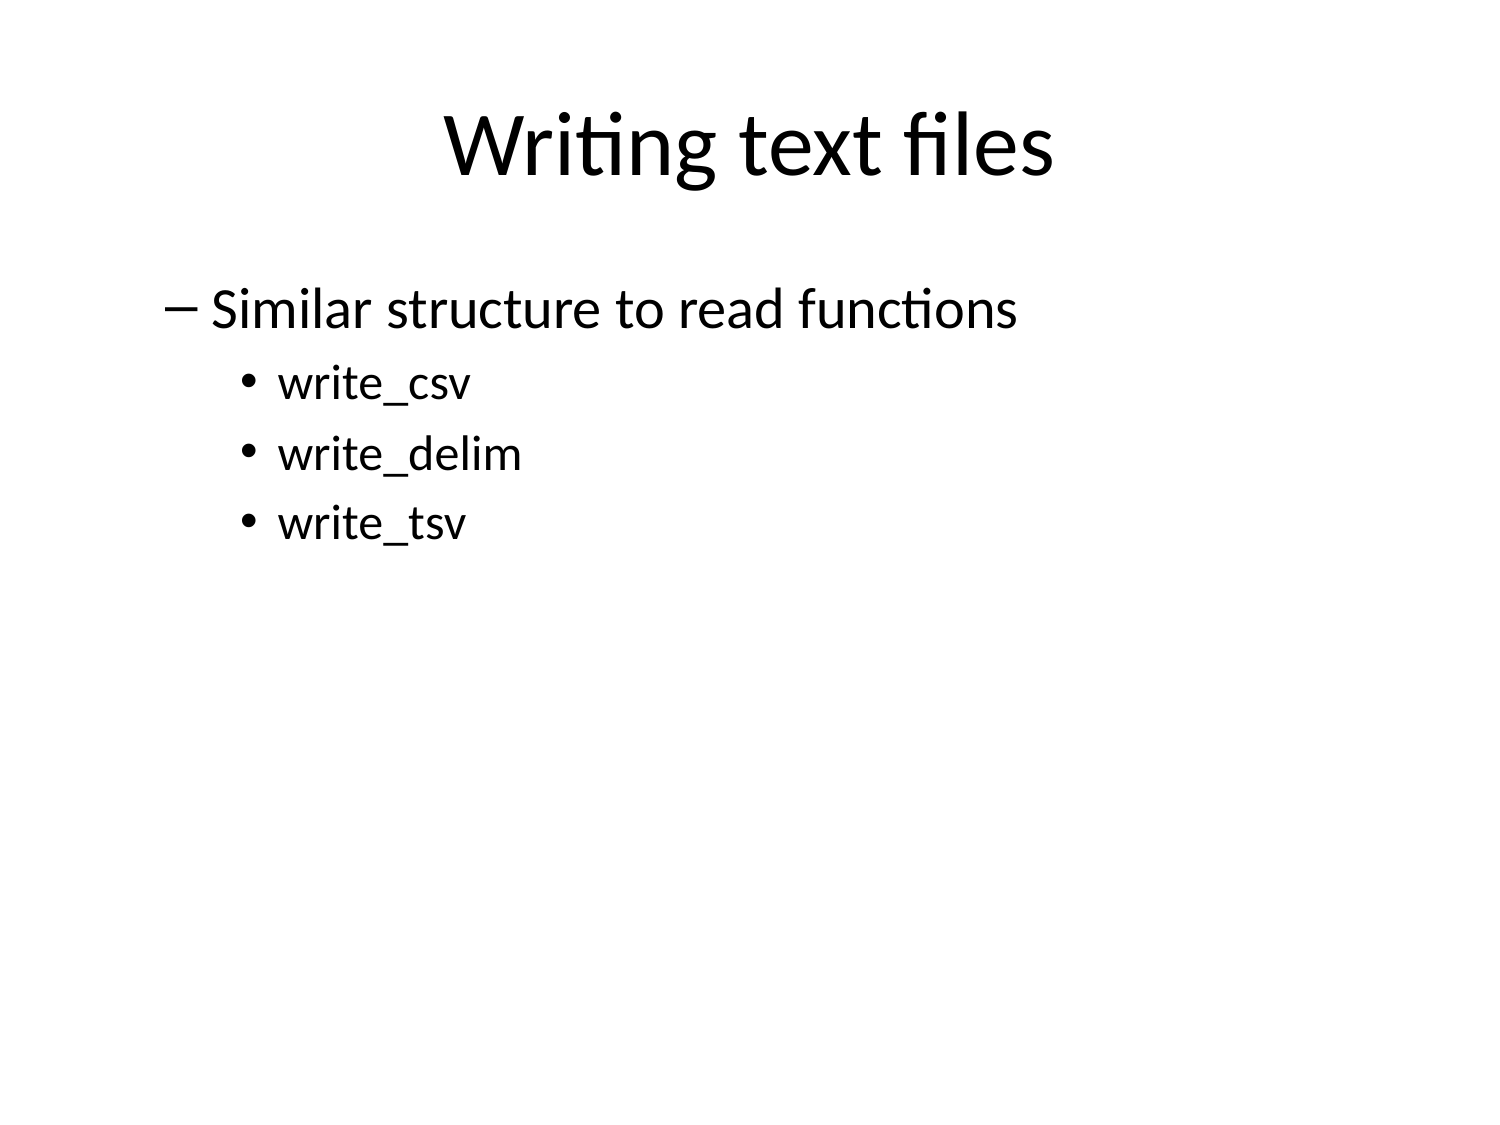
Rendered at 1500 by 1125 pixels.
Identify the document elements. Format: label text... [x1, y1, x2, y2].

list Similar structure to read functions write_csv write_delim write_tsv [75, 262, 1425, 1005]
title Writing text files [75, 45, 1425, 233]
